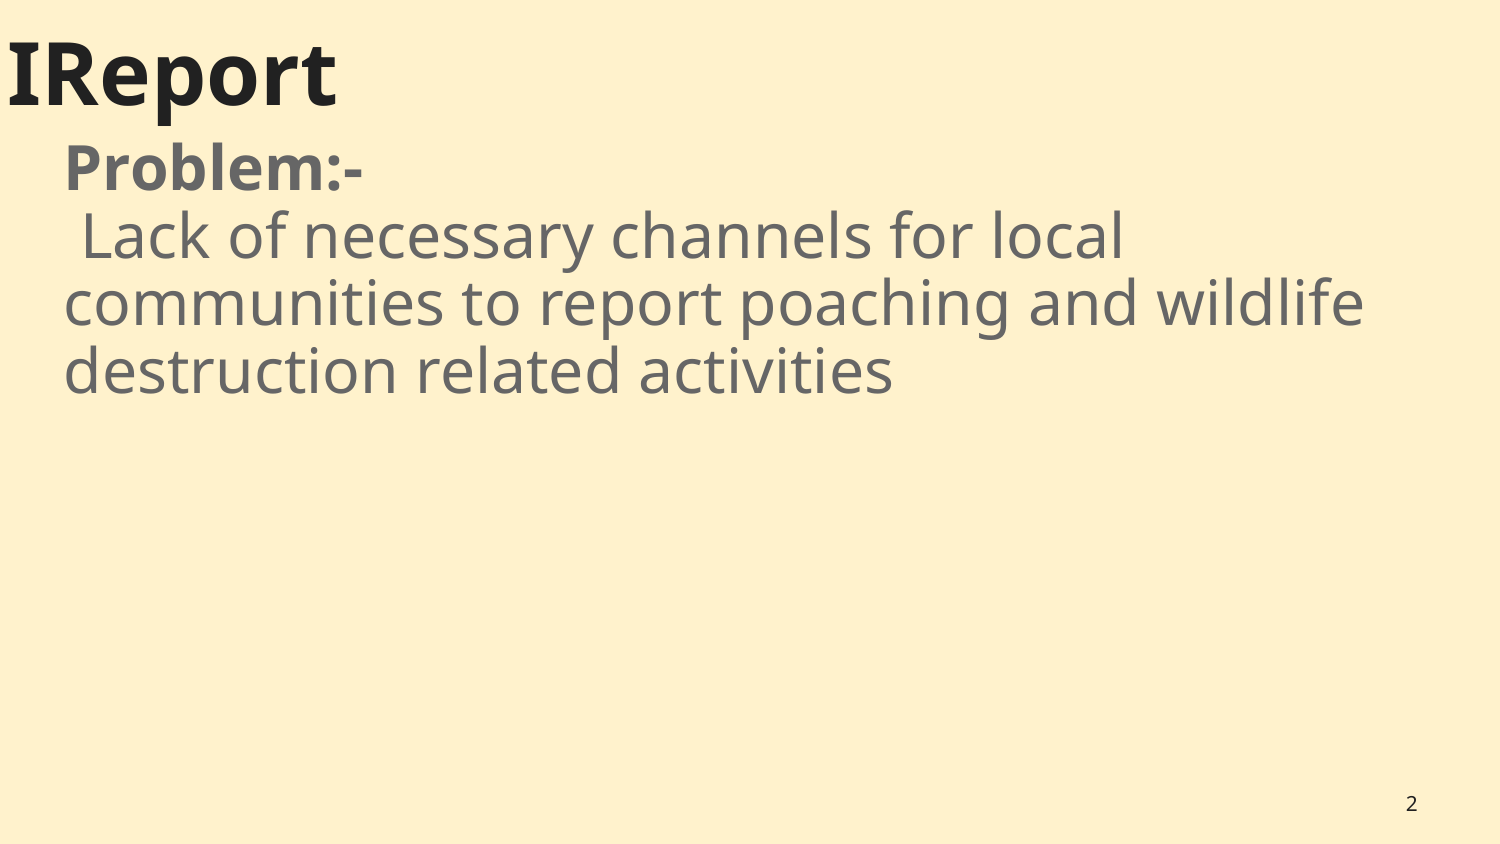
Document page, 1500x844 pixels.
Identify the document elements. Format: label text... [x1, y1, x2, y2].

slide_number ‹#› [1394, 552, 1425, 844]
list Problem:- Lack of necessary channels for local communities to report poaching and wildlife destruction related activities [0, 129, 1500, 715]
title IReport [0, 0, 1350, 129]
